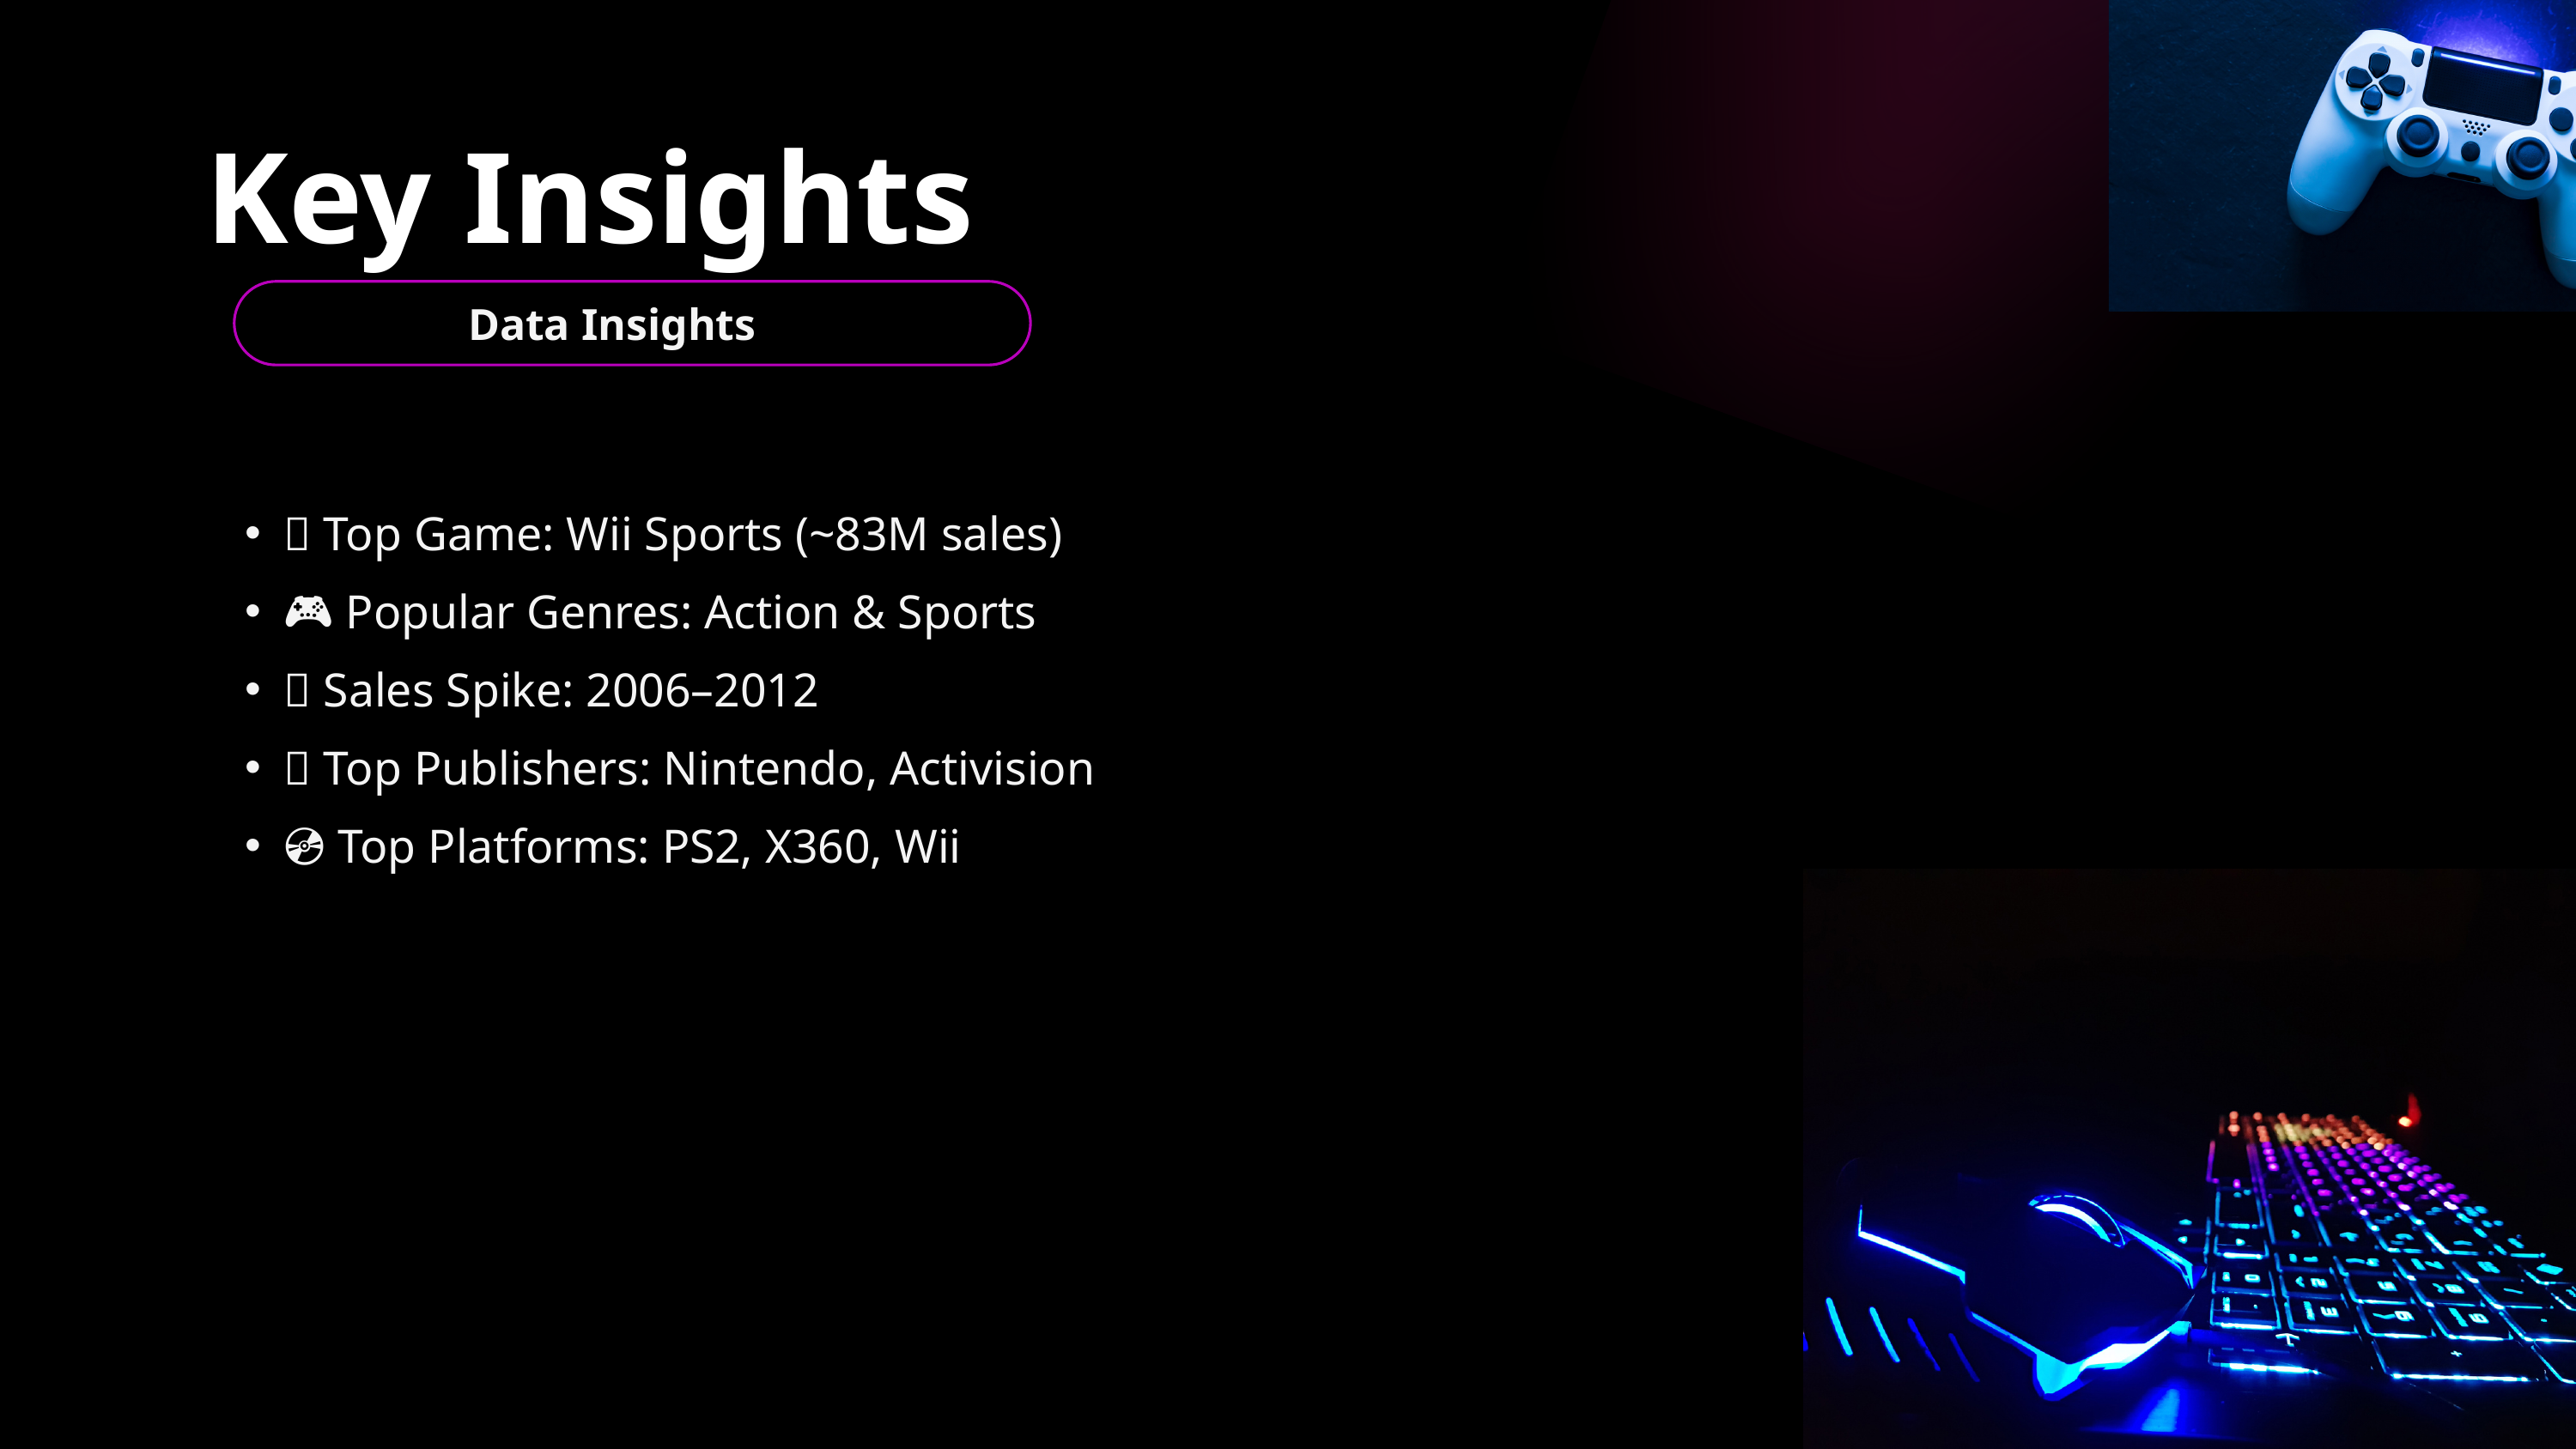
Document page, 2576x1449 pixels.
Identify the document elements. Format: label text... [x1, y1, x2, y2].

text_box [234, 281, 1031, 366]
text_box [2108, 0, 2576, 312]
text_box 🎯 Top Game: Wii Sports (~83M sales) 🎮 Popular Genres: Action & Sports 📆 Sales Spike: 2006–2012 🏢 Top Publishers: Nintendo, Activision 💿 Top Platforms: PS2, X360, Wii [205, 482, 1215, 1029]
text_box [1492, 0, 2361, 604]
text_box [1802, 869, 2576, 1449]
text_box Key Insights [205, 137, 1803, 269]
